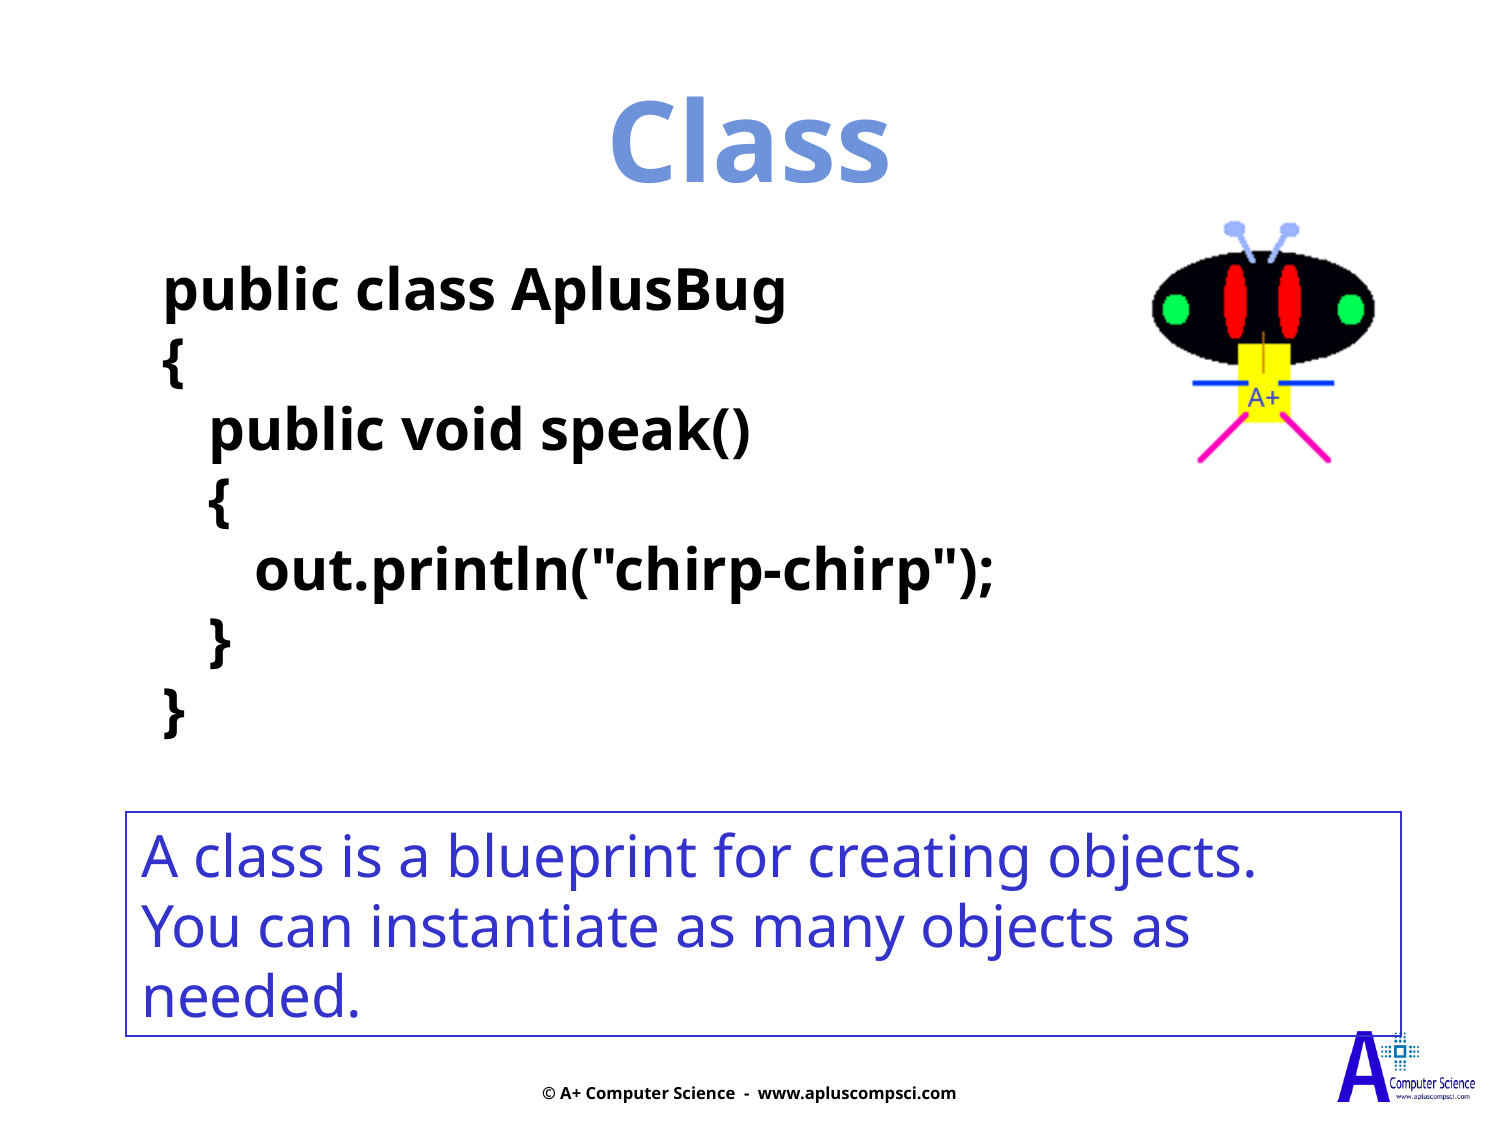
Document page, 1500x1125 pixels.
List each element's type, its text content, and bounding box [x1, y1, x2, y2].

text_box A class is a blueprint for creating objects. You can instantiate as many objects as needed. [126, 811, 1402, 1037]
footer © A+ Computer Science - www.apluscompsci.com [512, 1037, 988, 1101]
text_box public class AplusBug { public void speak() { out.println("chirp-chirp"); } } [148, 244, 1011, 750]
text_box Class [0, 62, 1500, 213]
picture [1149, 213, 1388, 479]
picture [1337, 1031, 1475, 1102]
